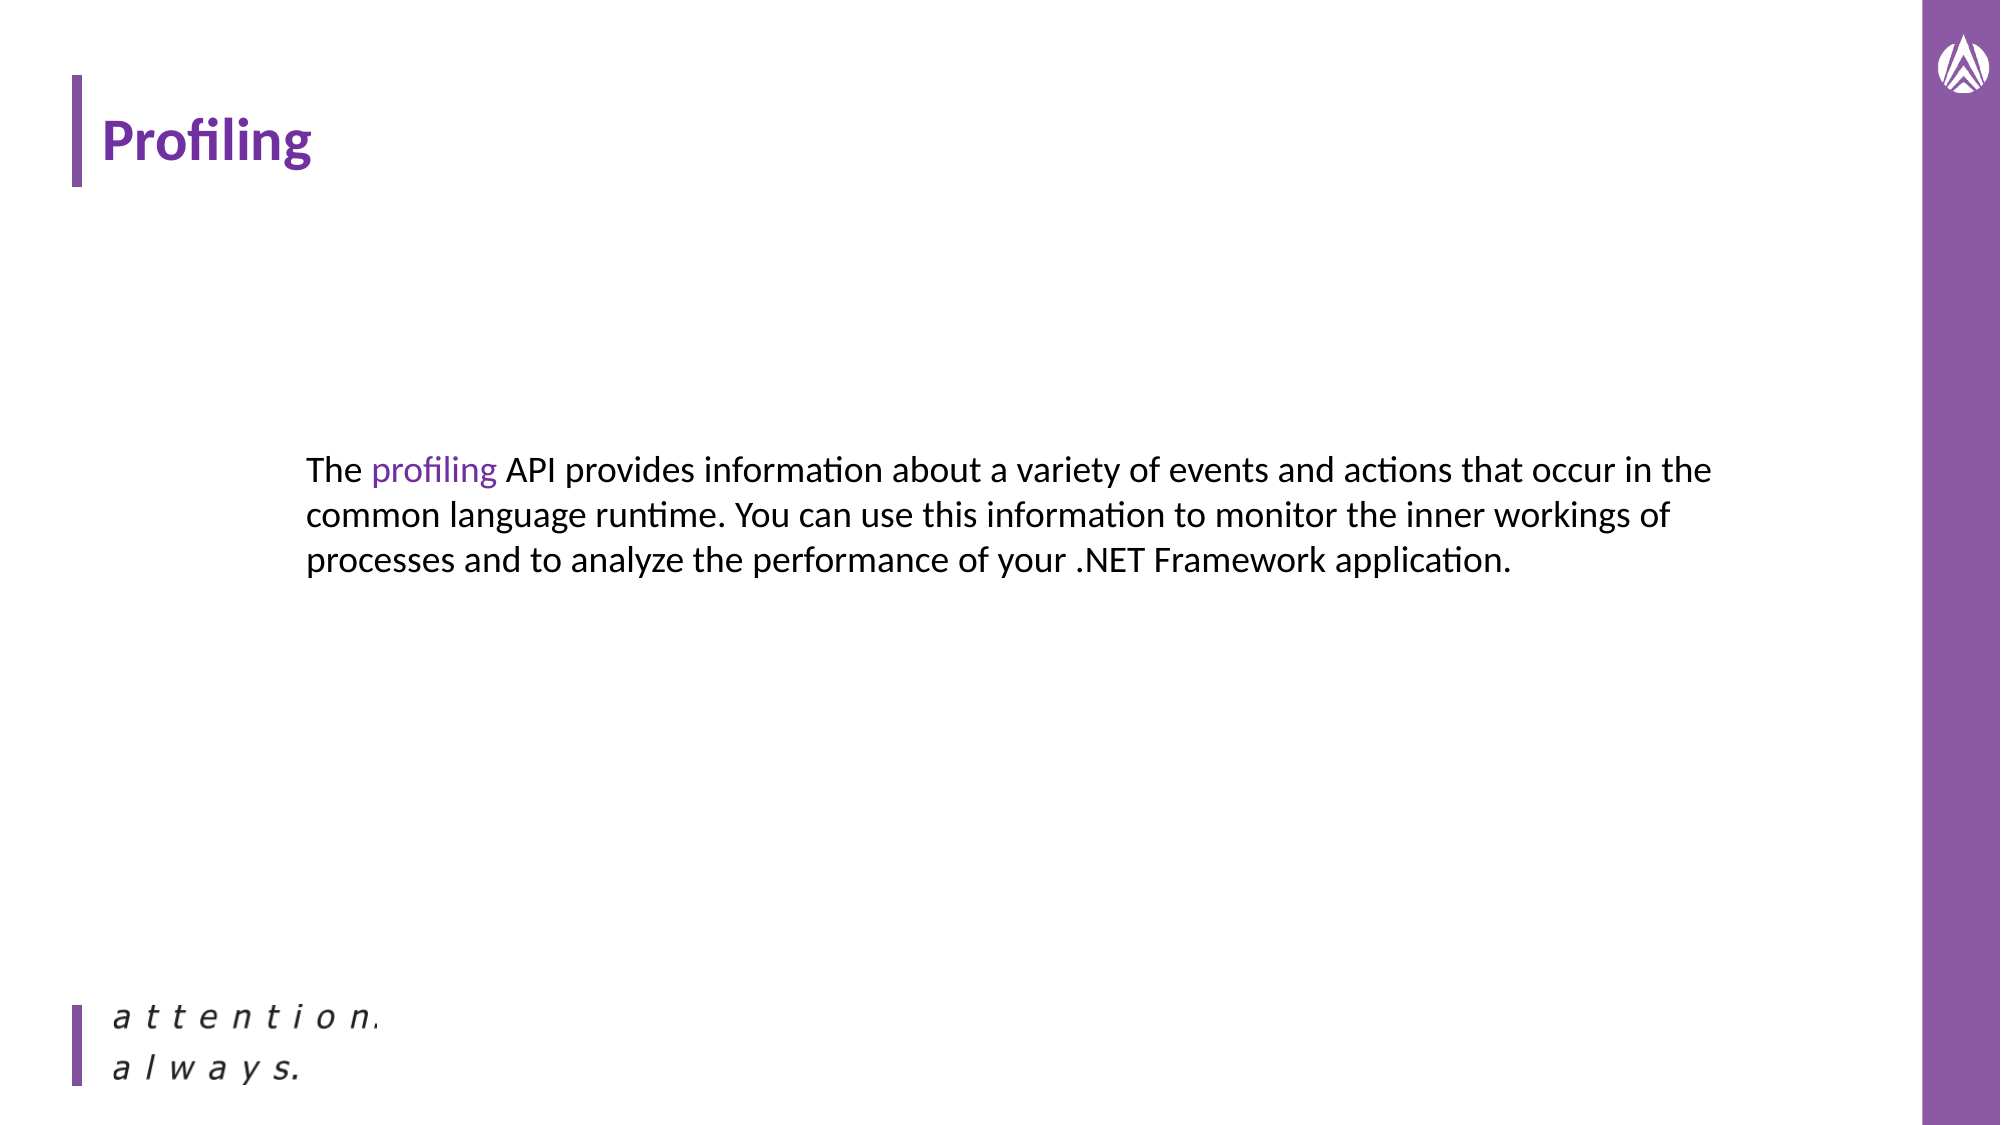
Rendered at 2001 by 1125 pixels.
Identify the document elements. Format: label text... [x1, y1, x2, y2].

title Profiling [87, 99, 1834, 182]
picture [1935, 32, 1992, 95]
text_box The profiling API provides information about a variety of events and actions that occur in the common language runtime. You can use this information to monitor the inner workings of processes and to analyze the performance of your .NET Framework application. [290, 437, 1800, 588]
